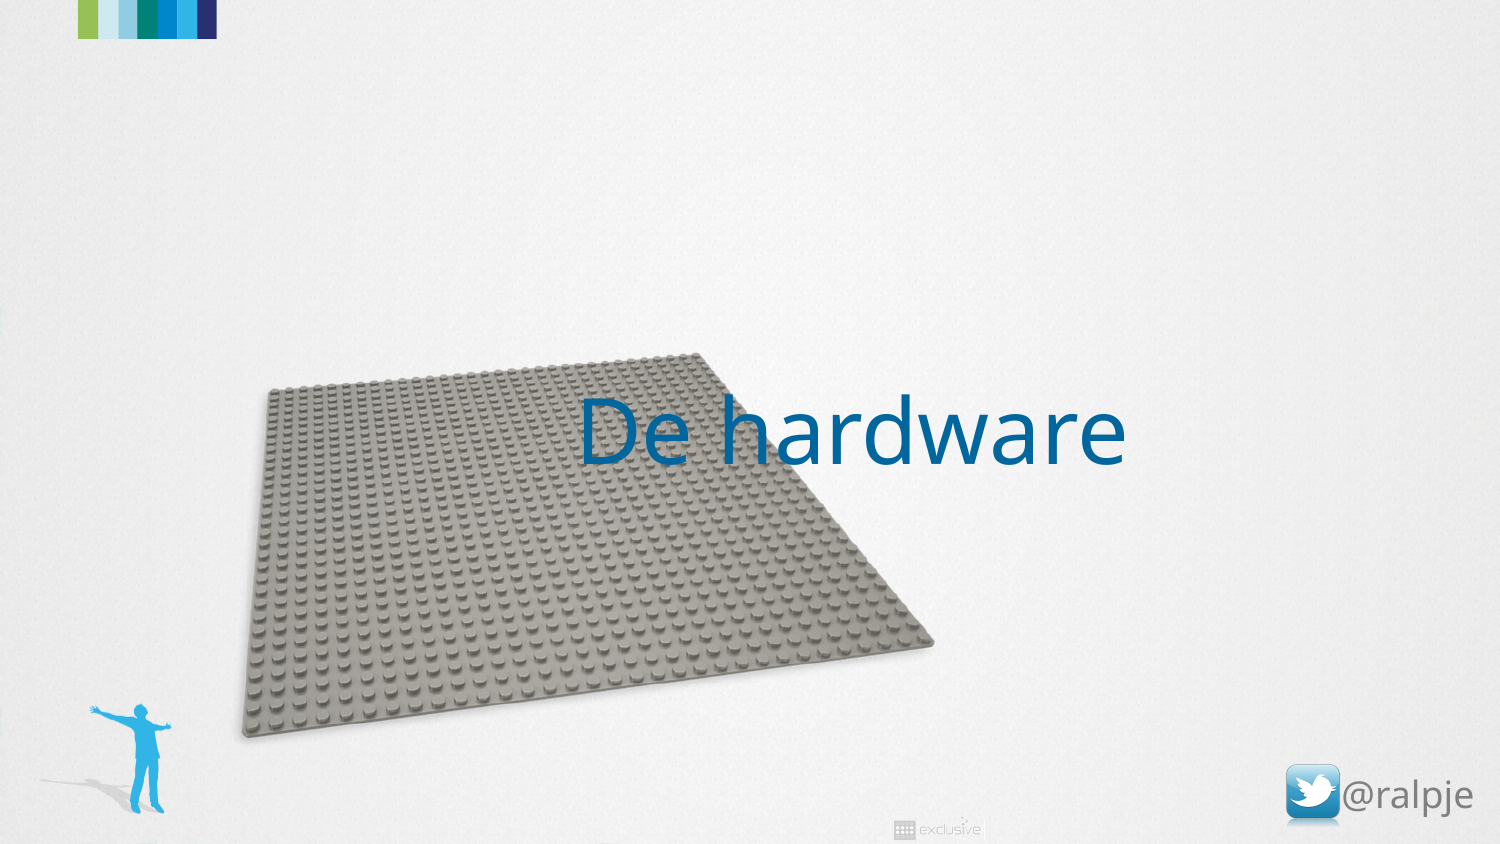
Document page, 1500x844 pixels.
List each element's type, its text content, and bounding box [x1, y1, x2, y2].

picture [0, 0, 1500, 844]
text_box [1261, 752, 1489, 830]
title De hardware [277, 43, 1428, 812]
